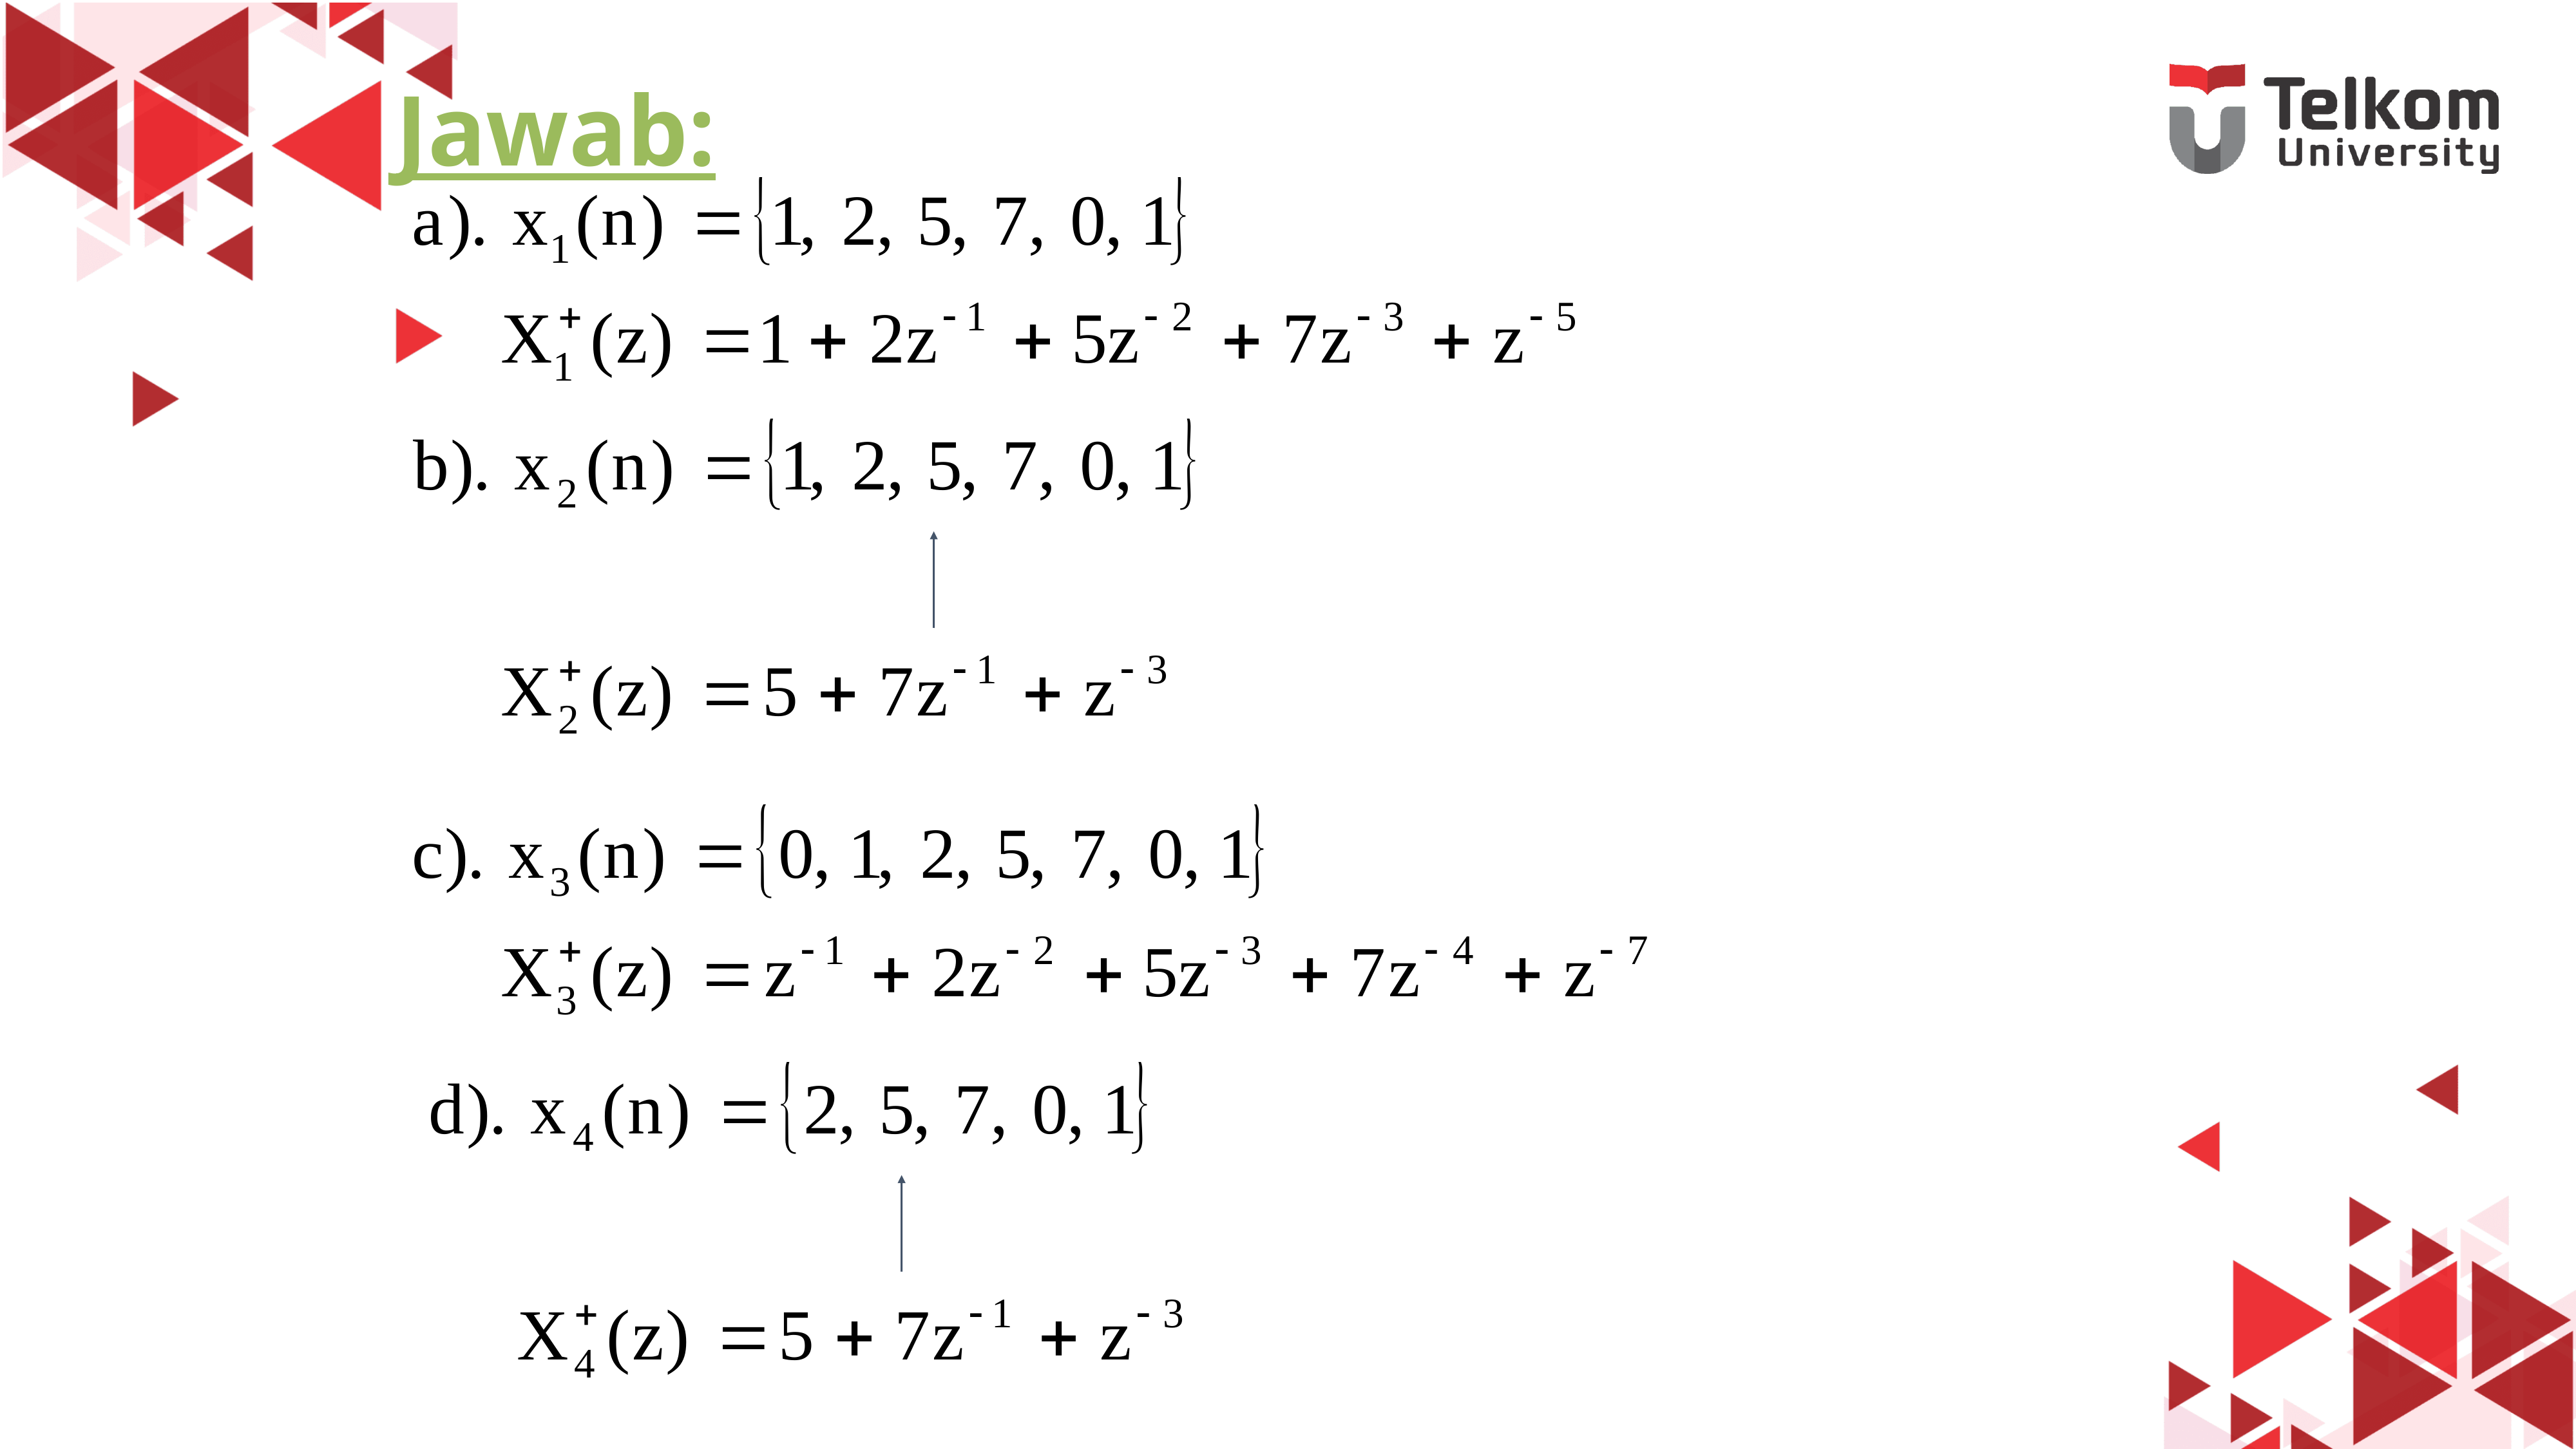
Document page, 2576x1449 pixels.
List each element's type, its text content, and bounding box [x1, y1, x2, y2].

picture [2126, 1018, 2576, 1449]
picture [2170, 64, 2499, 174]
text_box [402, 804, 1662, 1033]
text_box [402, 419, 1212, 749]
text_box Jawab: [386, 64, 982, 178]
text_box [402, 177, 1590, 393]
picture [3, 3, 500, 478]
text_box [418, 1062, 1198, 1393]
